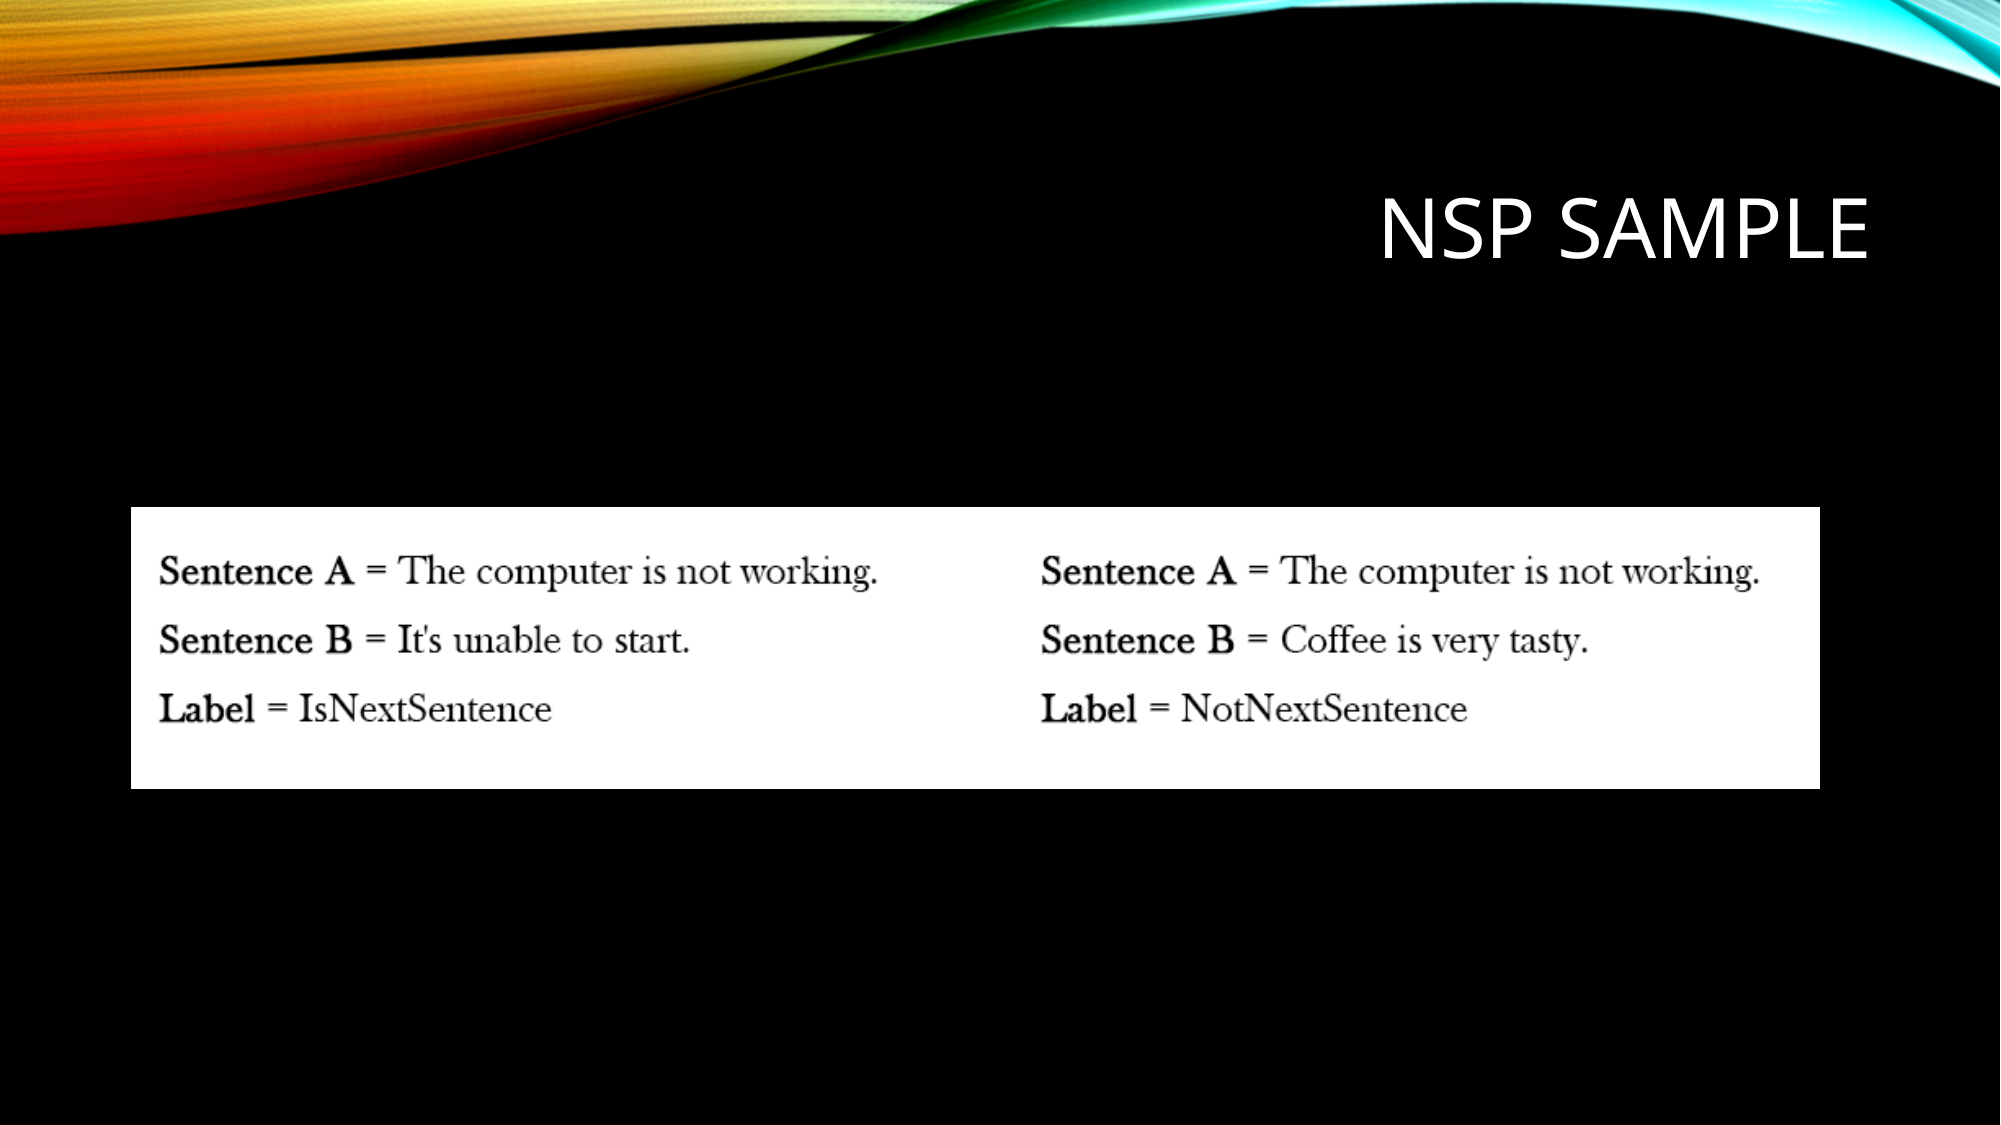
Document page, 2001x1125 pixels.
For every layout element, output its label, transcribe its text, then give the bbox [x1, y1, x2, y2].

picture [0, 0, 2000, 237]
title Nsp sample [474, 125, 1888, 338]
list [131, 506, 1821, 789]
